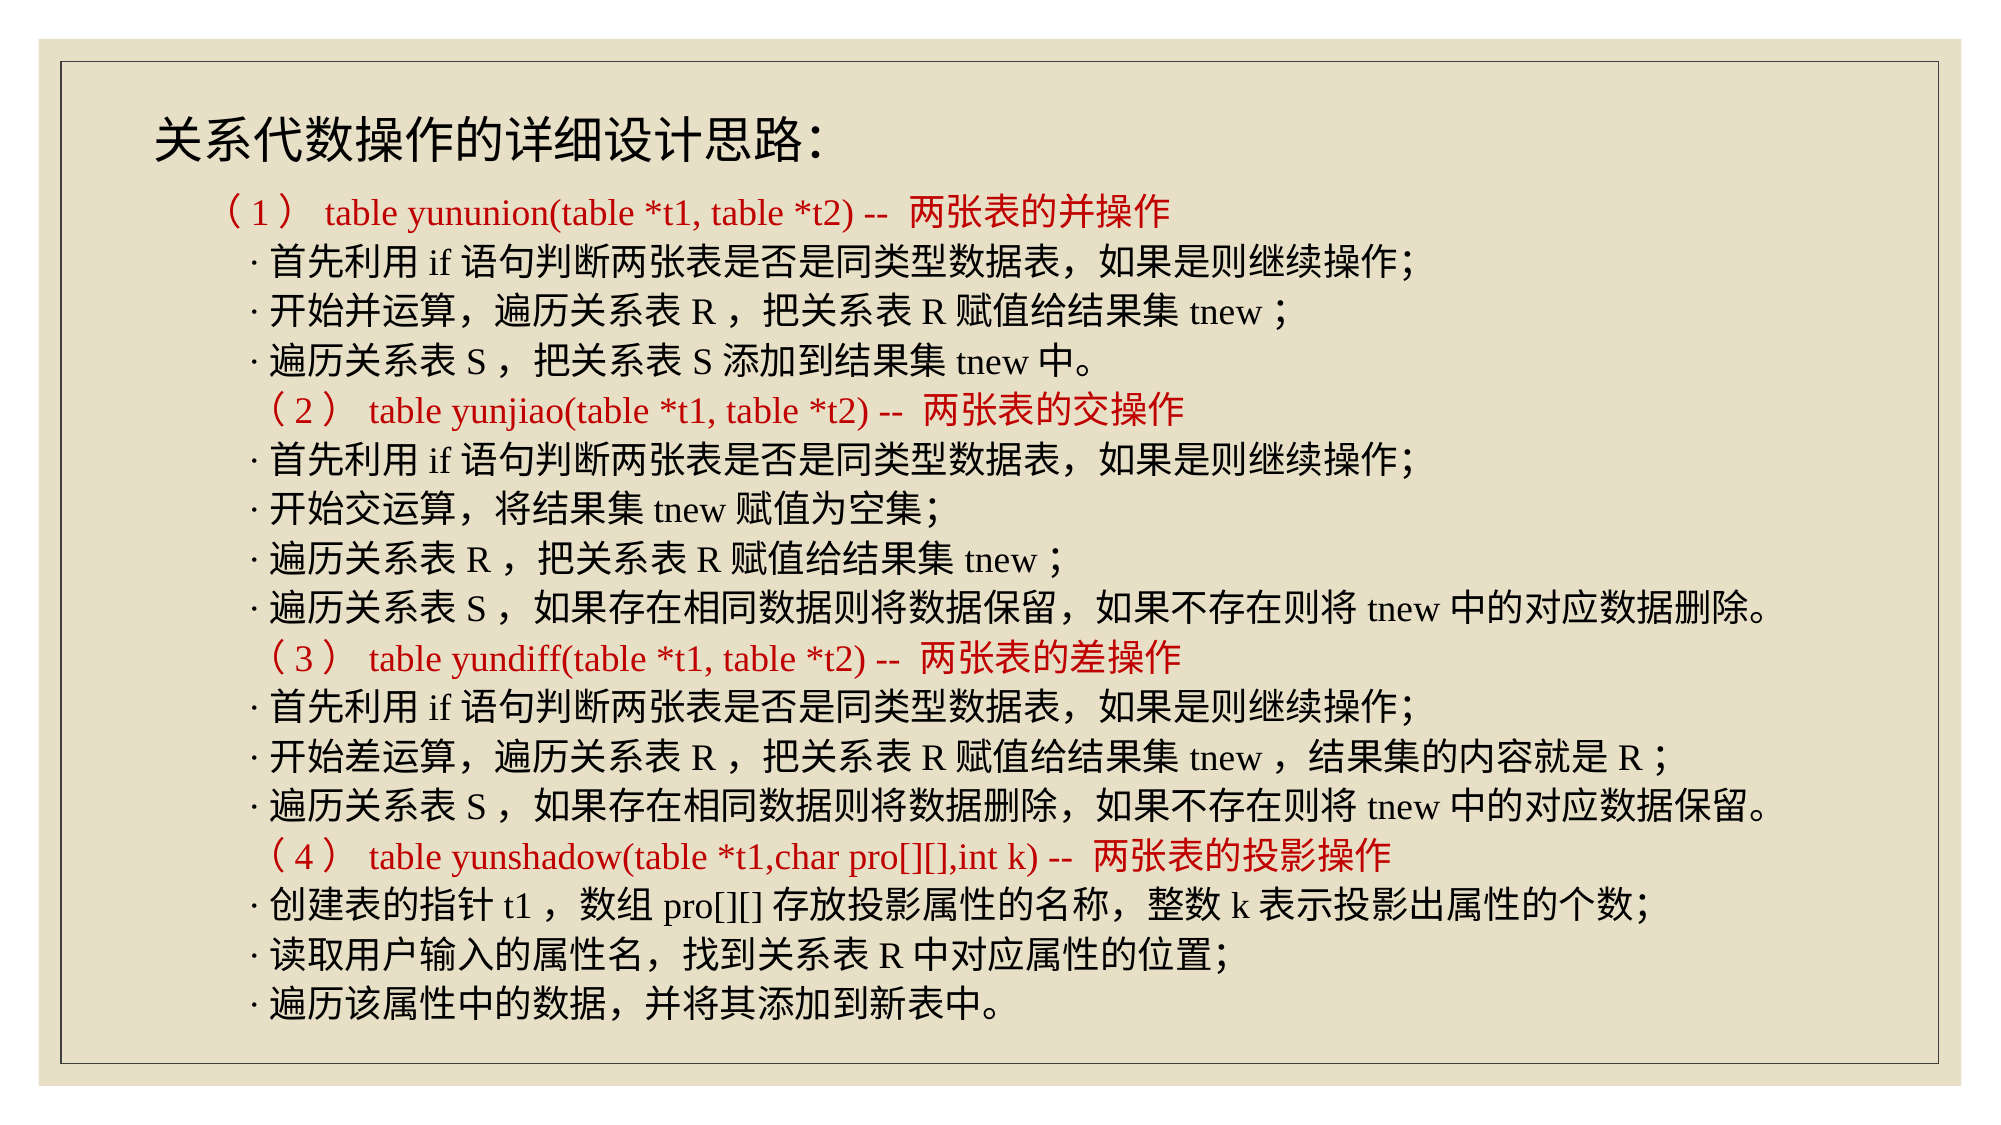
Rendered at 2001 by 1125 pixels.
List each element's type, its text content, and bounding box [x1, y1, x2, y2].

text_box 关系代数操作的详细设计思路： [139, 100, 880, 176]
text_box （1）table yununion(table *t1, table *t2) -- 两张表的并操作 ·首先利用if语句判断两张表是否是同类型数据表，如果是则继续操作； ·开始并运算，遍历关系表R，把关系表R赋值给结果集tnew； ·遍历关系表S，把关系表S添加到结果集tnew中。 （2）table yunjiao(table *t1, table *t2) -- 两张表的交操作 ·首先利用if语句判断两张表是否是同类型数据表，如果是则继续操作； ·开始交运算，将结果集tnew赋值为空集； ·遍历关系表R，把关系表R赋值给结果集tnew； ·遍历关系表S，如果存在相同数据则将数据保留，如果不存在则将tnew中的对应数据删除。 （3）table yundiff(table *t1, table *t2) -- 两张表的差操作 ·首先利用if语句判断两张表是否是同类型数据表，如果是则继续操作； ·开始差运算，遍历关系表R，把关系表R赋值给结果集tnew，结果集的内容就是R； ·遍历关系表S，如果存在相同数据则将数据删除，如果不存在则将tnew中的对应数据保留。 （4）table yunshadow(table *t1,char pro[][],int k) -- 两张表的投影操作 ·创建表的指针t1，数组pro[][]存放投影属性的名称，整数k表示投影出属性的个数； ·读取用户输入的属性名，找到关系表R中对应属性的位置； ·遍历该属性中的数据，并将其添加到新表中。 [189, 176, 1899, 1033]
